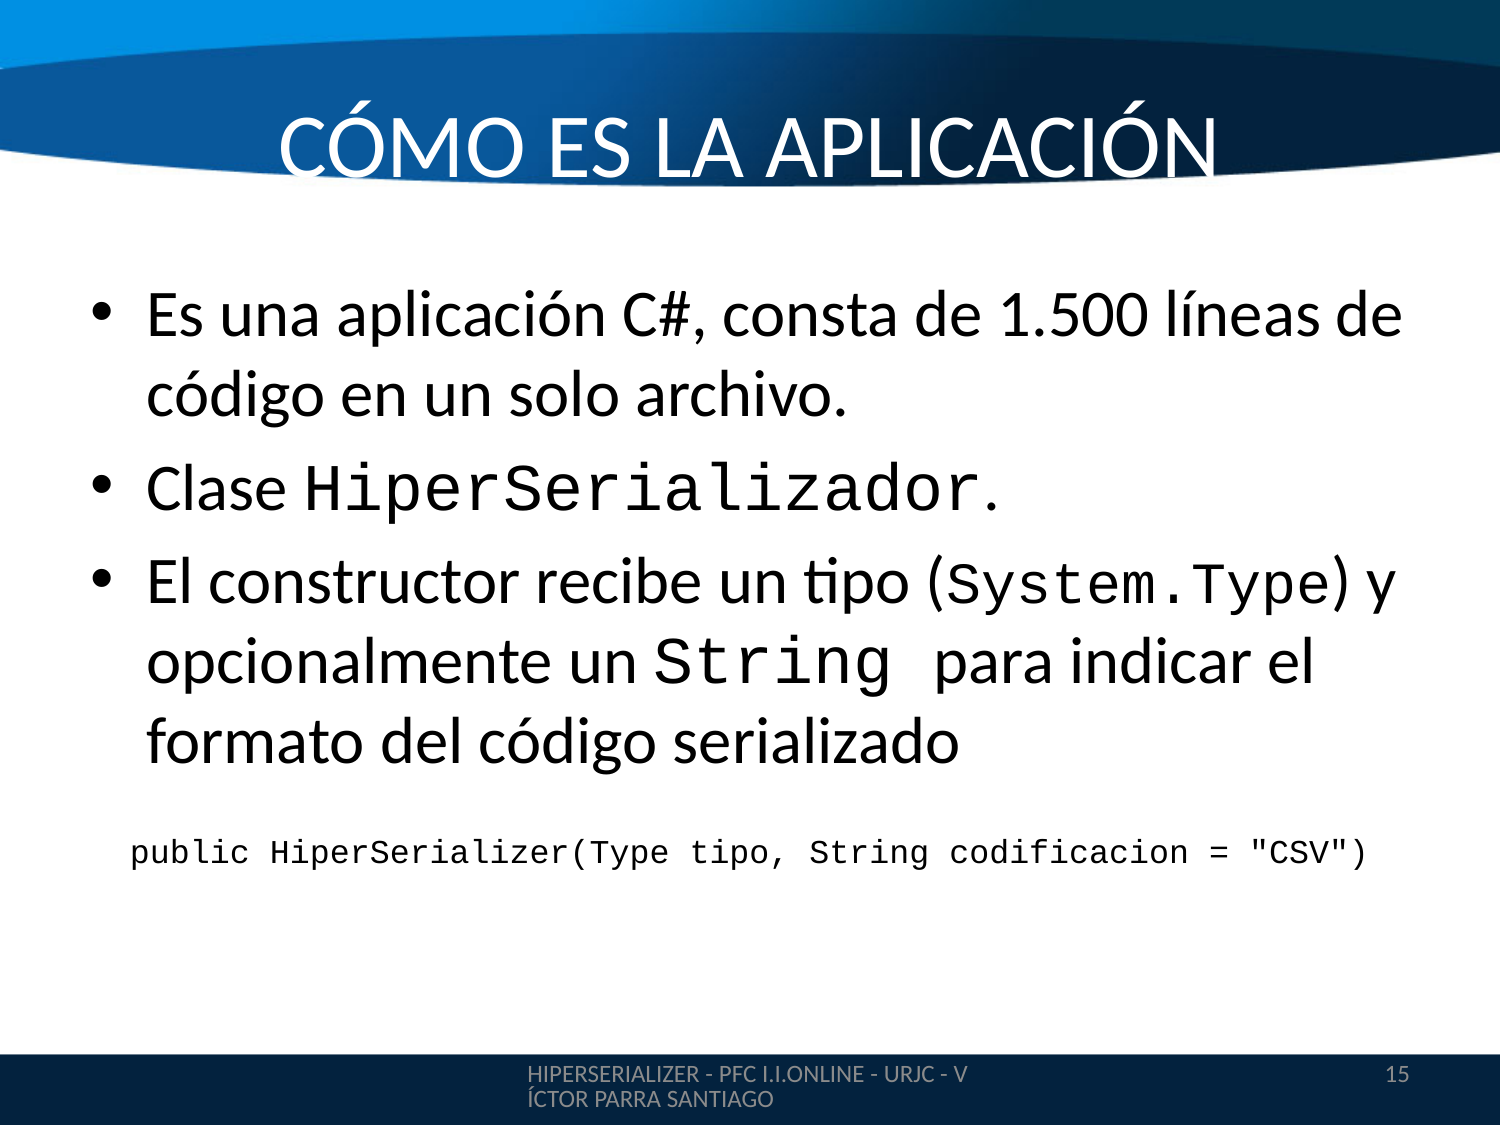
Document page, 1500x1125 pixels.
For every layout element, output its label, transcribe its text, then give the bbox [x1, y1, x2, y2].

list Es una aplicación C#, consta de 1.500 líneas de código en un solo archivo. Clase HiperSerializador. El constructor recibe un tipo (System.Type) y opcionalmente un String para indicar el formato del código serializado public HiperSerializer(Type tipo, String codificacion = "CSV") [75, 262, 1425, 1005]
picture [0, 0, 1500, 1125]
title CÓMO ES LA APLICACIÓN [75, 46, 1425, 235]
footer HIPERSERIALIZER - PFC I.I.ONLINE - URJC - VÍCTOR PARRA SANTIAGO [512, 1042, 988, 1103]
slide_number 15 [1074, 1042, 1425, 1103]
